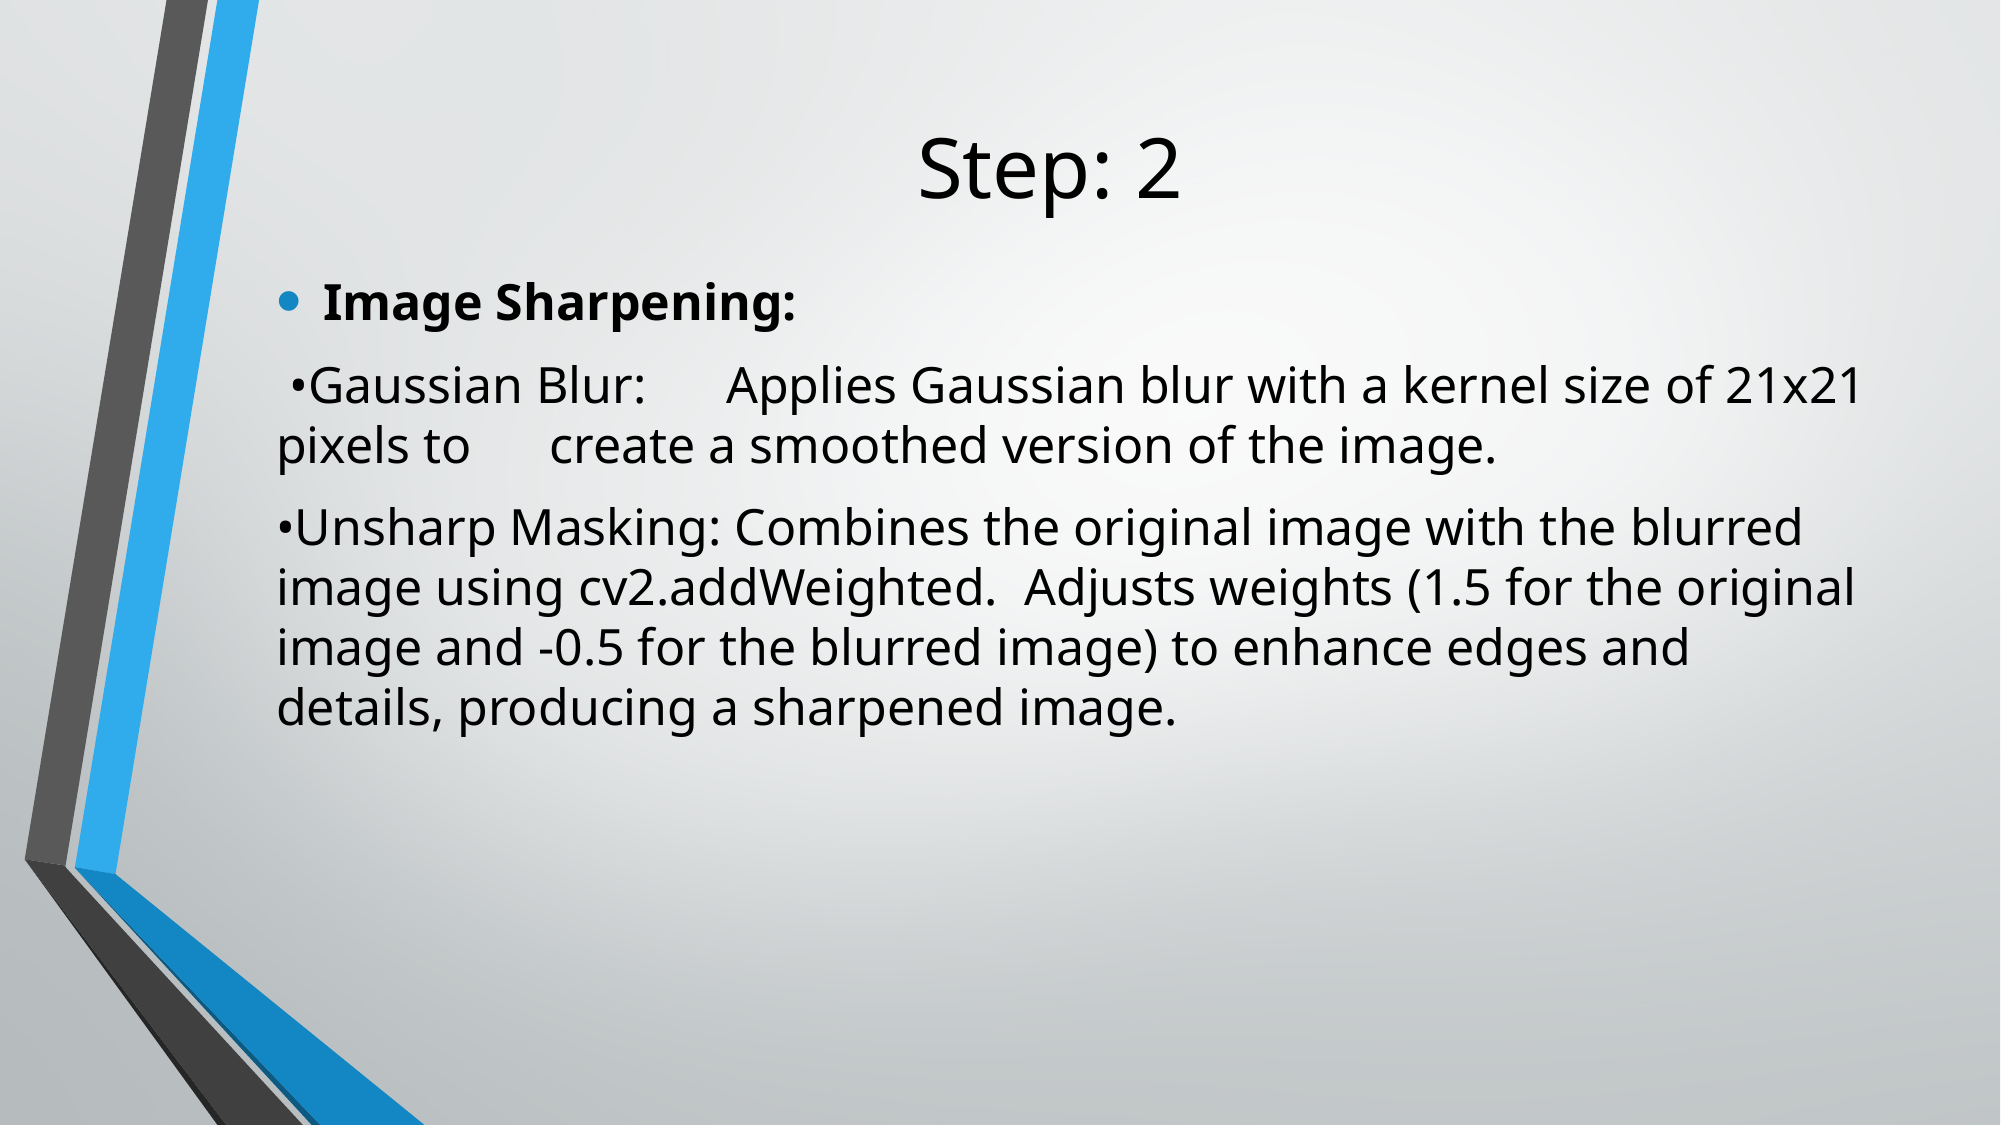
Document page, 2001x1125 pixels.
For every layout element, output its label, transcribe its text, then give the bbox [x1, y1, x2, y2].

list Image Sharpening: •Gaussian Blur: Applies Gaussian blur with a kernel size of 21x21 pixels to create a smoothed version of the image. •Unsharp Masking: Combines the original image with the blurred image using cv2.addWeighted. Adjusts weights (1.5 for the original image and -0.5 for the blurred image) to enhance edges and details, producing a sharpened image. [261, 249, 1887, 839]
title Step: 2 [212, 80, 1887, 250]
